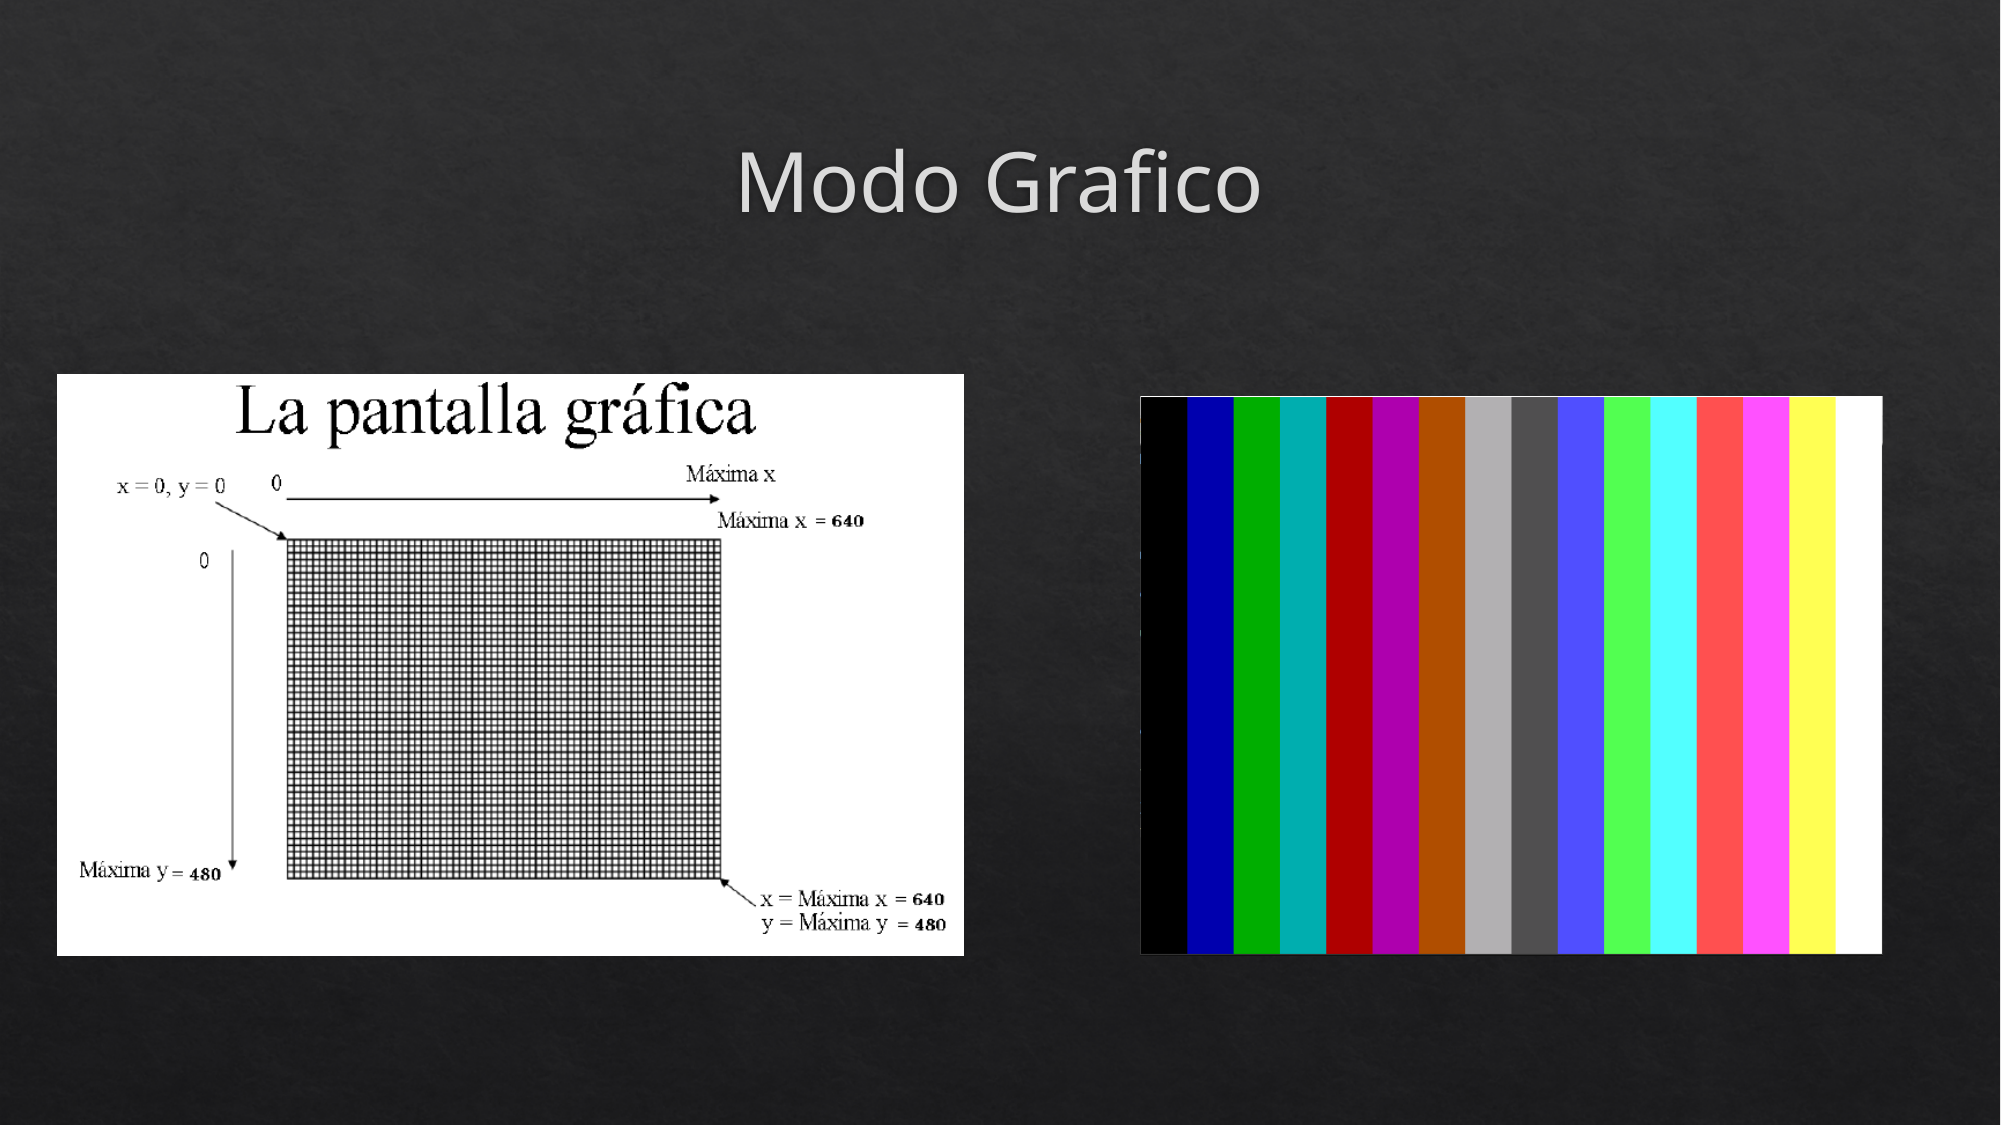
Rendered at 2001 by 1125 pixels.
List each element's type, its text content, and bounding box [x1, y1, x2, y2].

title Modo Grafico [149, 99, 1849, 260]
picture [57, 374, 964, 956]
picture [1139, 396, 1884, 956]
